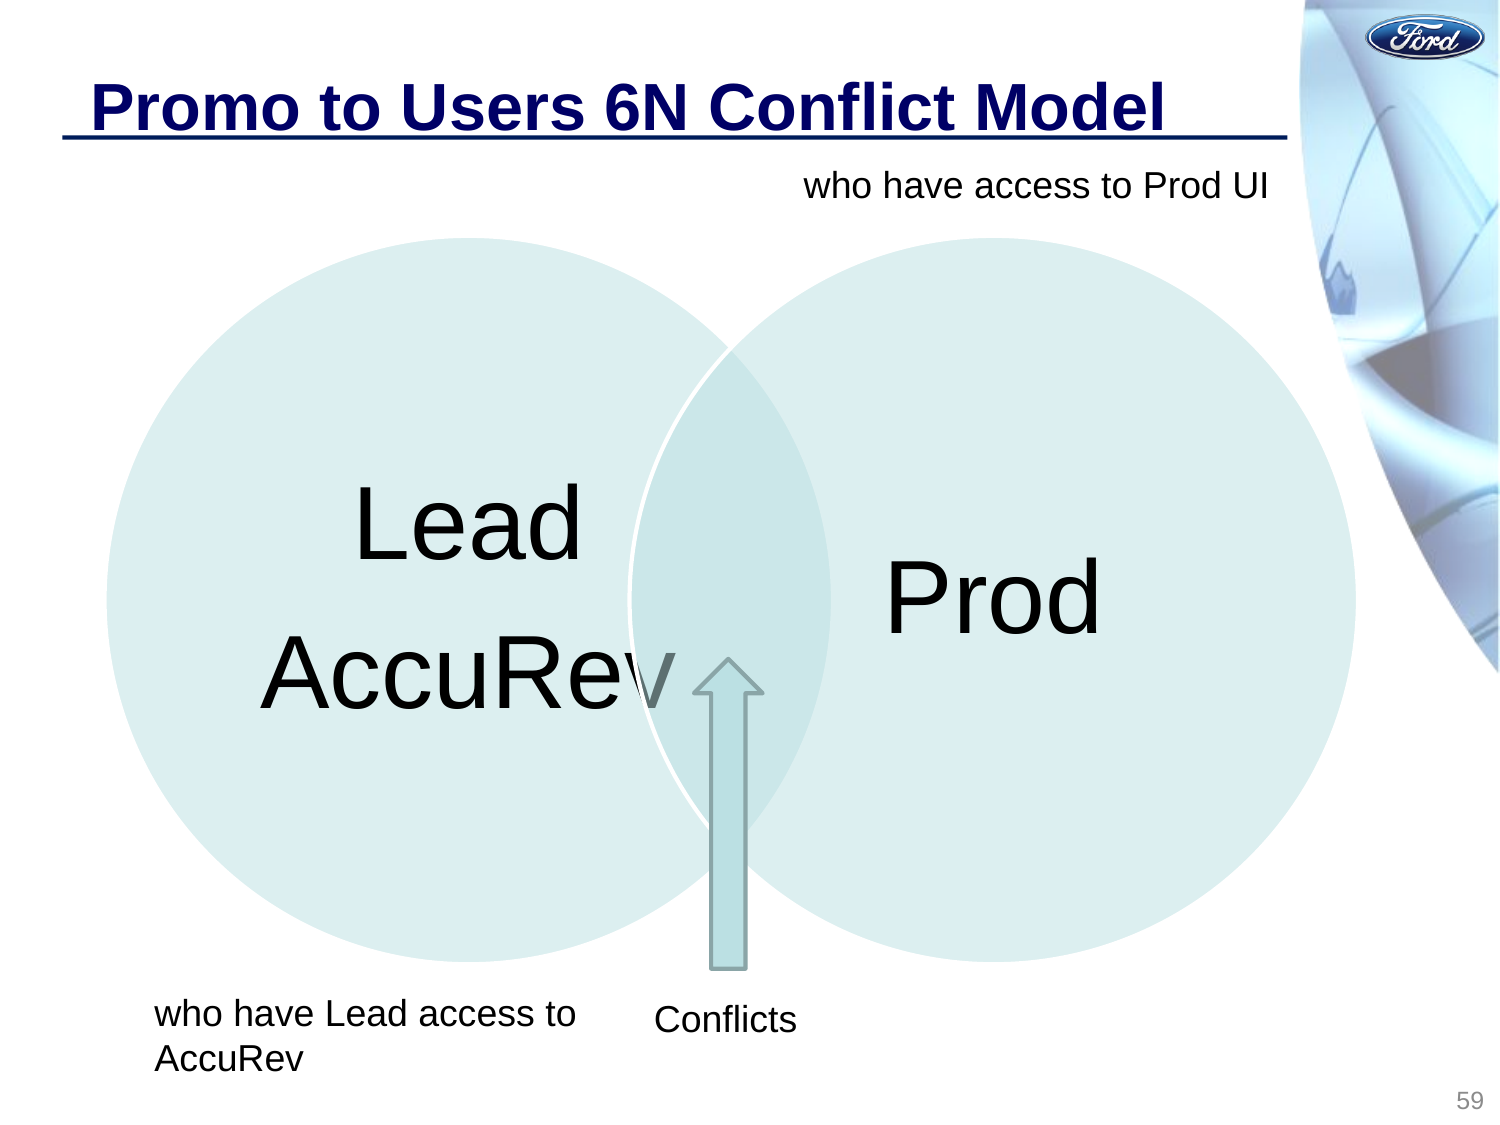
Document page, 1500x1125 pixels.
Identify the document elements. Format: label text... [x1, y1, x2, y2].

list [74, 212, 1388, 988]
text_box Conflicts [732, 996, 816, 1048]
text_box who have Lead access to AccuRev [139, 996, 732, 1087]
text_box who have access to Prod UI [789, 153, 1367, 210]
title Promo to Users 6N Conflict Model [75, 45, 1275, 163]
text_box [1299, 0, 1500, 675]
slide_number 59 [1149, 1074, 1500, 1125]
picture [1350, 0, 1500, 75]
